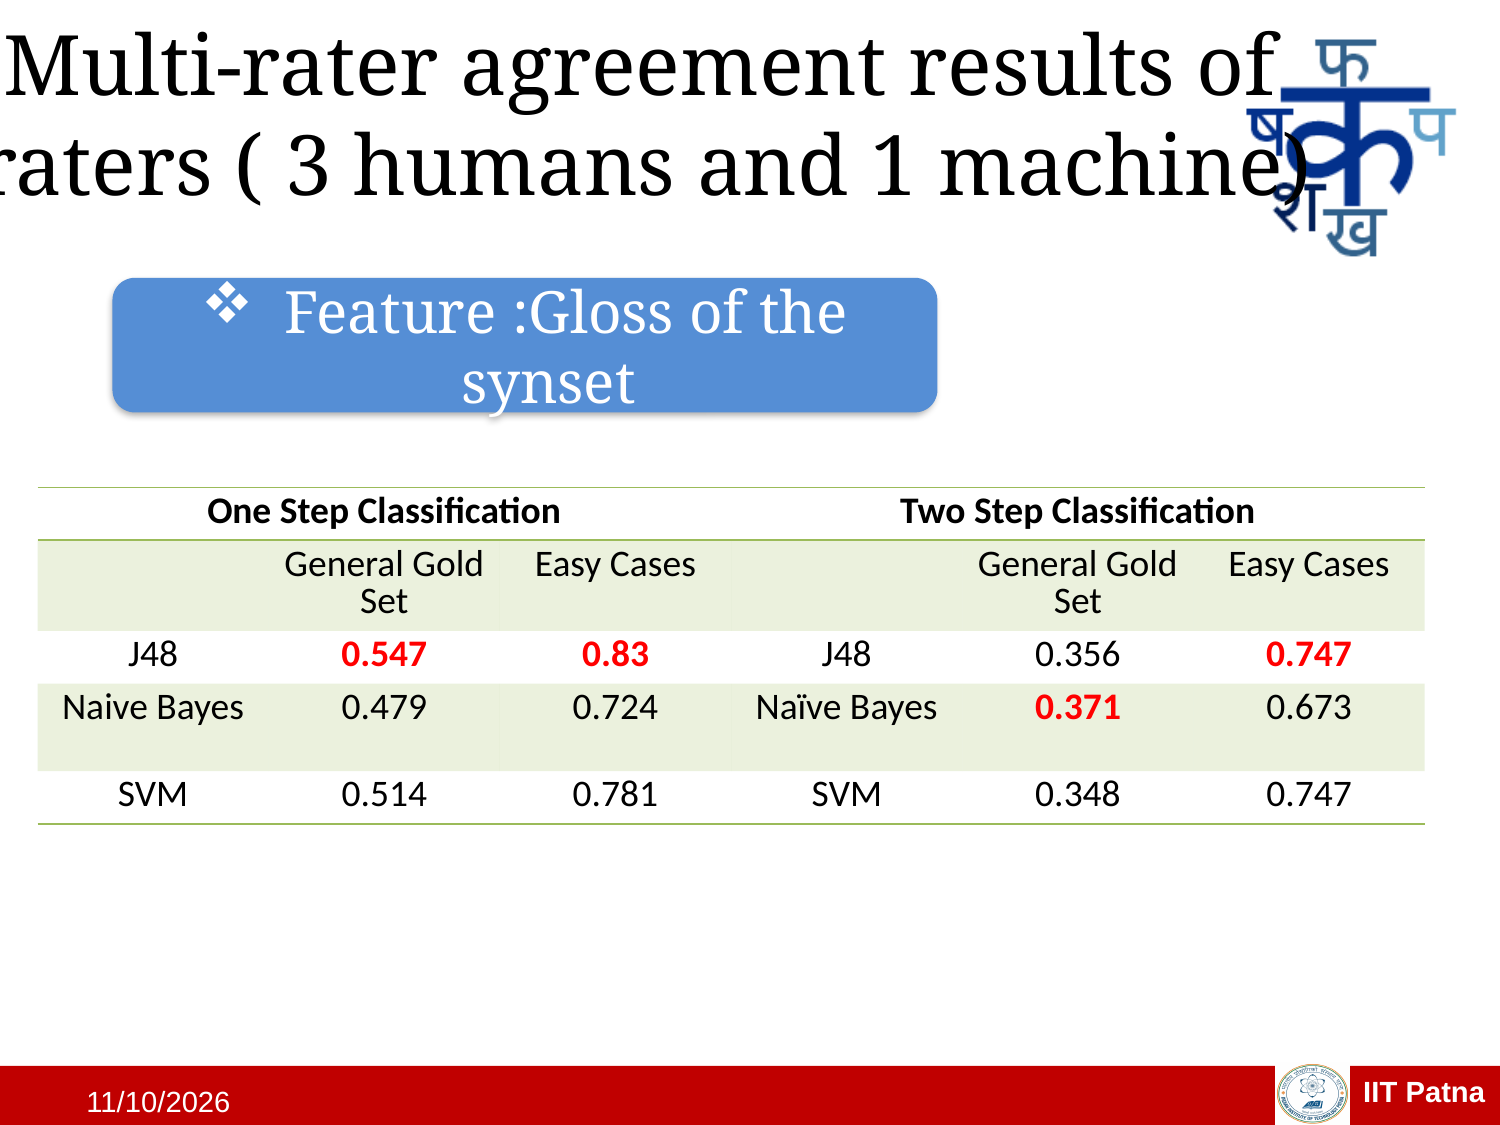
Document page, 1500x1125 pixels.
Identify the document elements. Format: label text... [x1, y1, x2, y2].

picture [1274, 1062, 1351, 1125]
table_cell General Gold Set [962, 541, 1194, 631]
table_cell Naive Bayes [38, 684, 269, 771]
table_cell 0.371 [962, 684, 1194, 771]
table_cell [731, 541, 962, 631]
table_header Two Step Classification [731, 488, 1425, 539]
table_cell 0.356 [962, 631, 1194, 684]
table_cell 0.348 [962, 771, 1194, 823]
table_cell SVM [731, 771, 962, 823]
table_cell J48 [731, 631, 962, 684]
text_box IIT Patna [0, 1065, 1270, 1125]
table_cell SVM [38, 771, 269, 823]
table_cell 0.673 [1194, 684, 1425, 771]
table_cell J48 [38, 631, 269, 684]
table_cell 0.747 [1194, 771, 1425, 823]
table_cell 0.781 [500, 771, 731, 823]
table_cell 0.514 [269, 771, 500, 823]
table_cell 0.547 [269, 631, 500, 684]
table_cell [38, 541, 269, 631]
text_box Multi-rater agreement results of 4 raters ( 3 humans and 1 machine) [0, 4, 1186, 220]
text_box Feature :Gloss of the synset [110, 275, 940, 415]
text_box 5/18/2016 [71, 1076, 422, 1125]
picture [1191, 0, 1500, 277]
table_cell Easy Cases [1194, 541, 1425, 631]
table_cell 0.747 [1194, 631, 1425, 684]
text_box IIT Patna [1353, 1065, 1500, 1125]
table_cell 0.479 [269, 684, 500, 771]
table_cell 0.724 [500, 684, 731, 771]
table_cell Easy Cases [500, 541, 731, 631]
table_cell 0.83 [500, 631, 731, 684]
table_header One Step Classification [38, 488, 731, 539]
table_cell Naïve Bayes [731, 684, 962, 771]
table_cell General Gold Set [269, 541, 500, 631]
